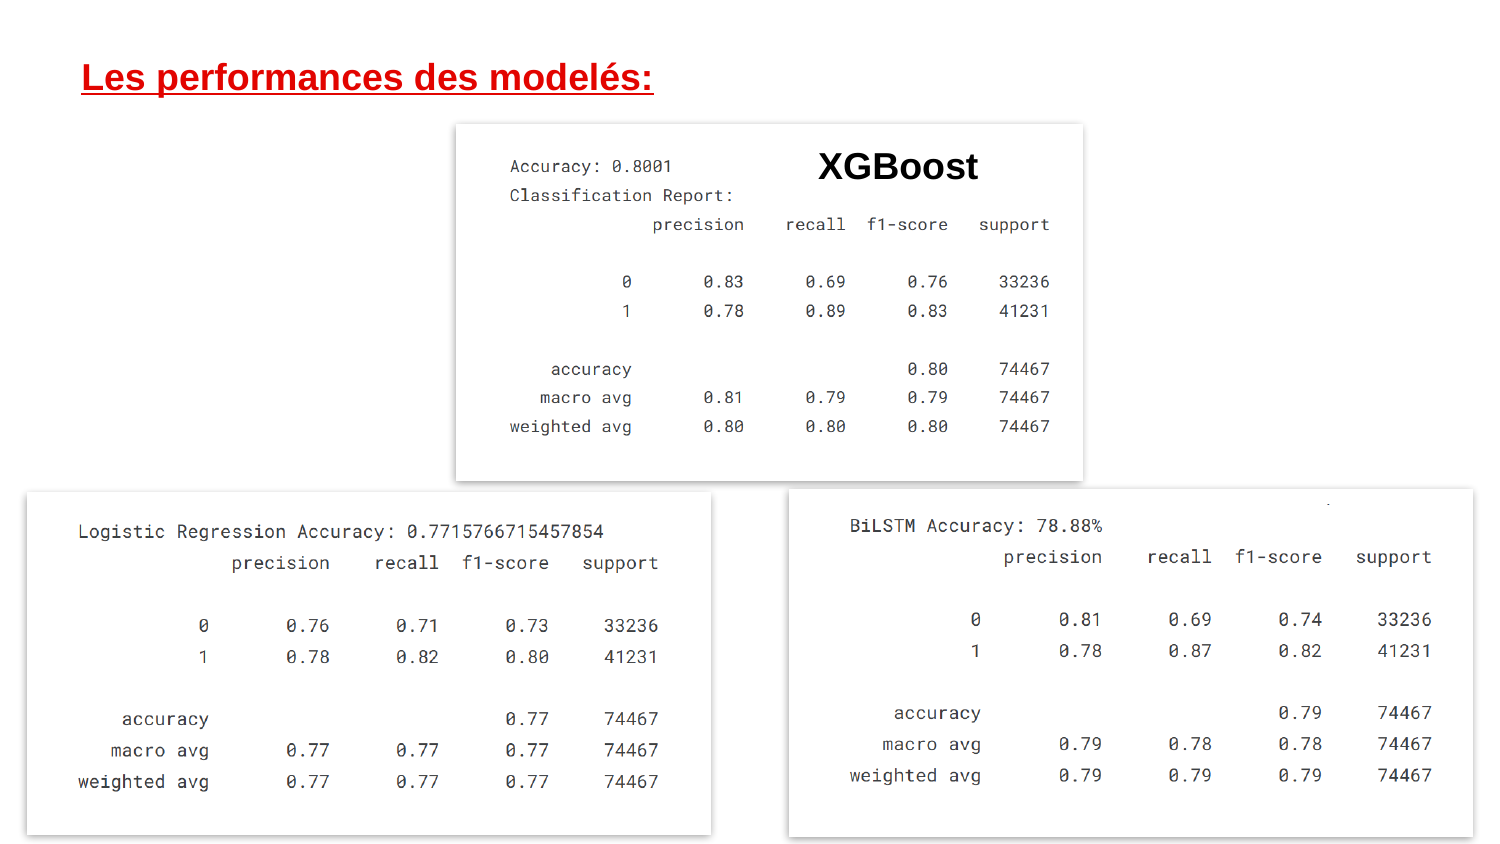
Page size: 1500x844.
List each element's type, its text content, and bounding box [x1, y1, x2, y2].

picture [41, 506, 697, 821]
picture [470, 137, 1069, 467]
text_box Les performances des modelés: [66, 45, 875, 106]
picture [803, 503, 1459, 823]
